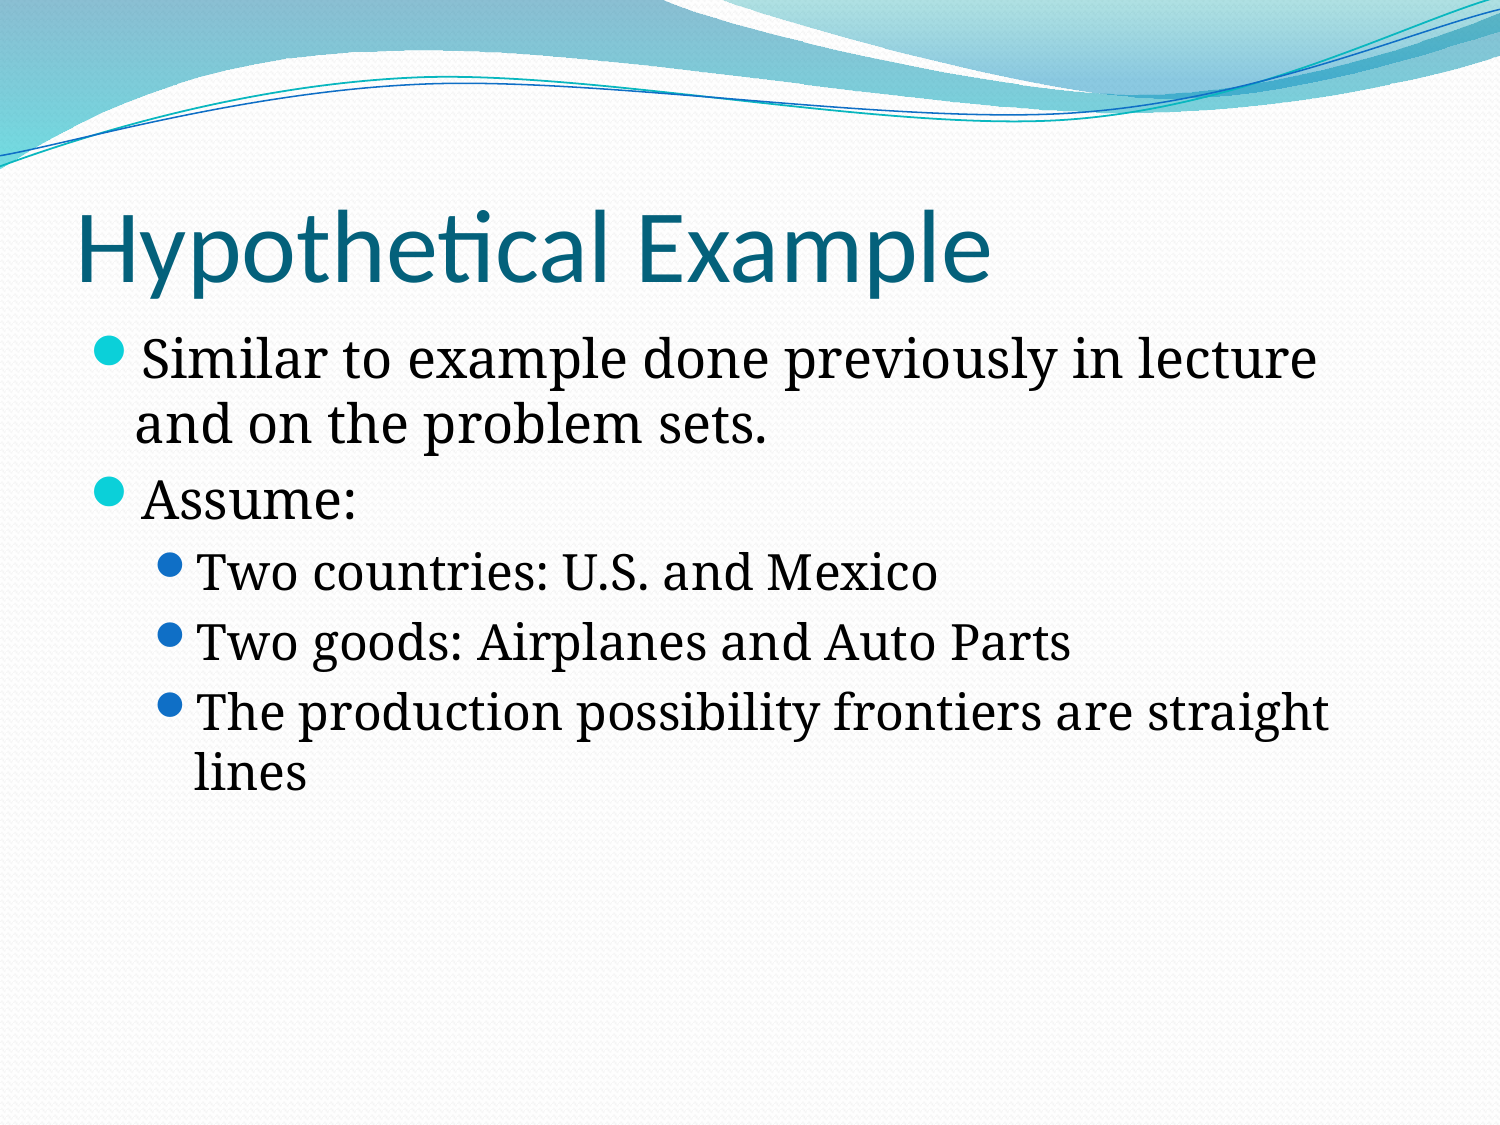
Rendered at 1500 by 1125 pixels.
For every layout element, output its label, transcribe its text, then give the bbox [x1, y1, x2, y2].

title Hypothetical Example [75, 115, 1425, 303]
list Similar to example done previously in lecture and on the problem sets. Assume: Two countries: U.S. and Mexico Two goods: Airplanes and Auto Parts The production possibility frontiers are straight lines [75, 317, 1425, 1038]
